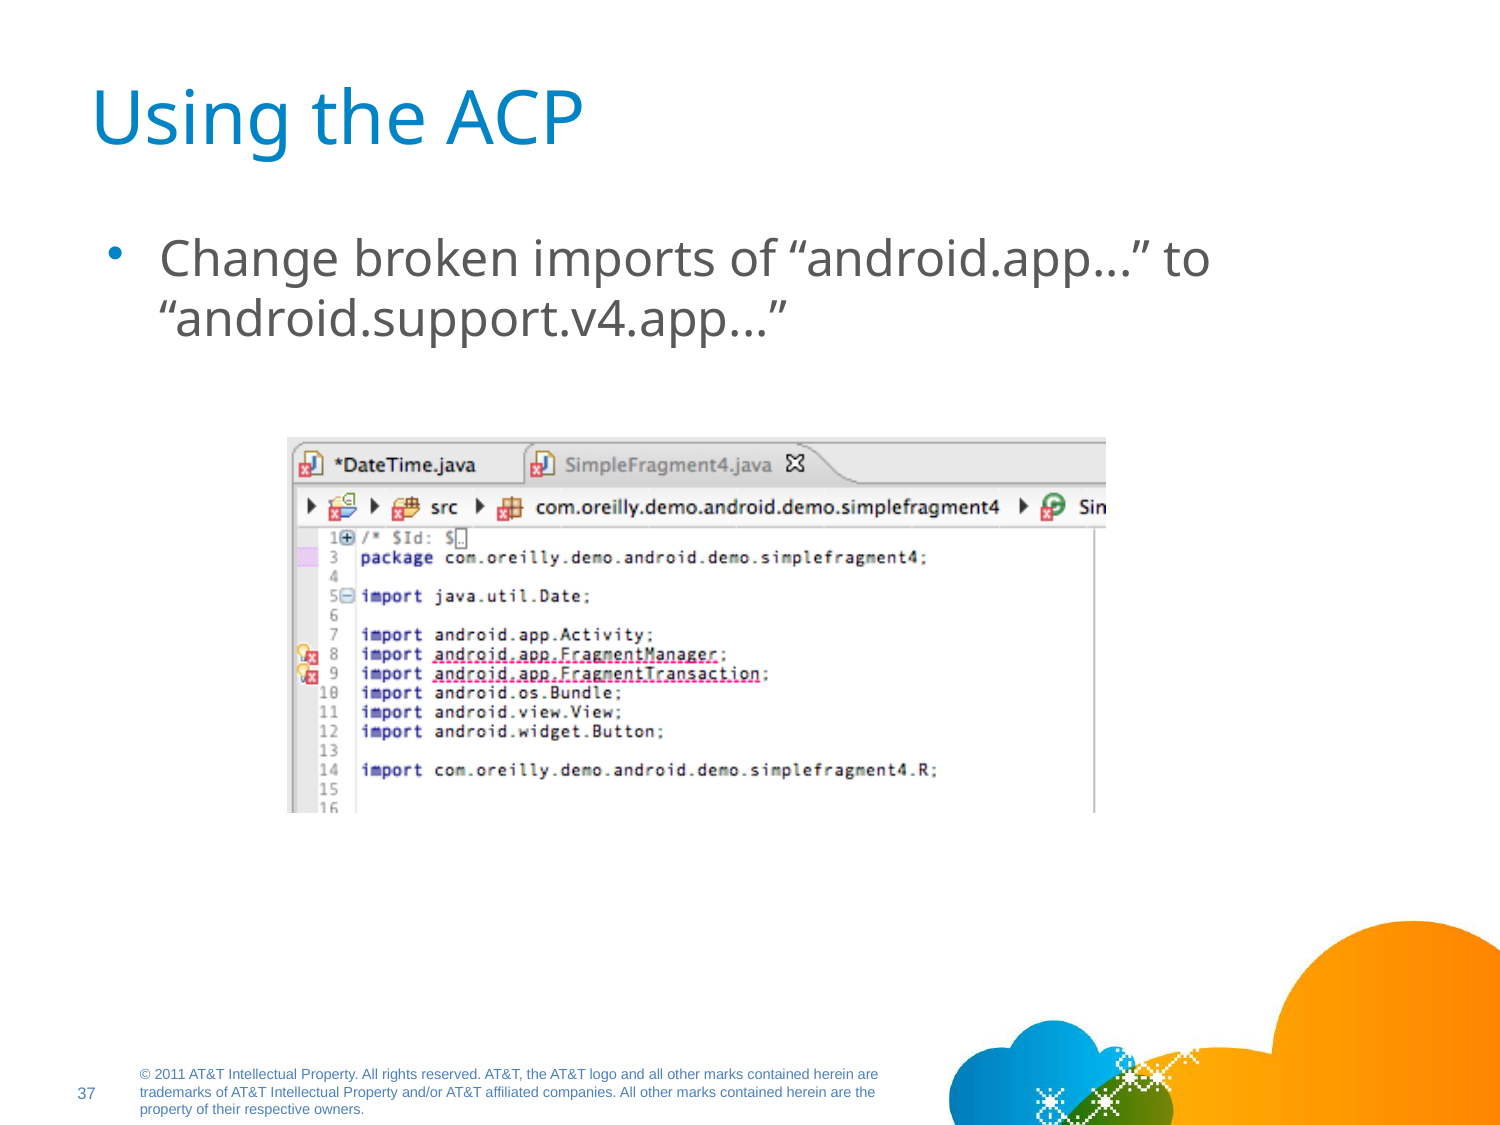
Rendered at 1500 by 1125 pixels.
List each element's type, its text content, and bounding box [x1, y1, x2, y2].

picture [287, 437, 1107, 813]
picture [937, 901, 1500, 1125]
title Using the ACP [74, 20, 1426, 209]
text_box Change broken imports of “android.app...” to “android.support.v4.app...” [74, 219, 1463, 963]
slide_number 37 [62, 1074, 126, 1100]
